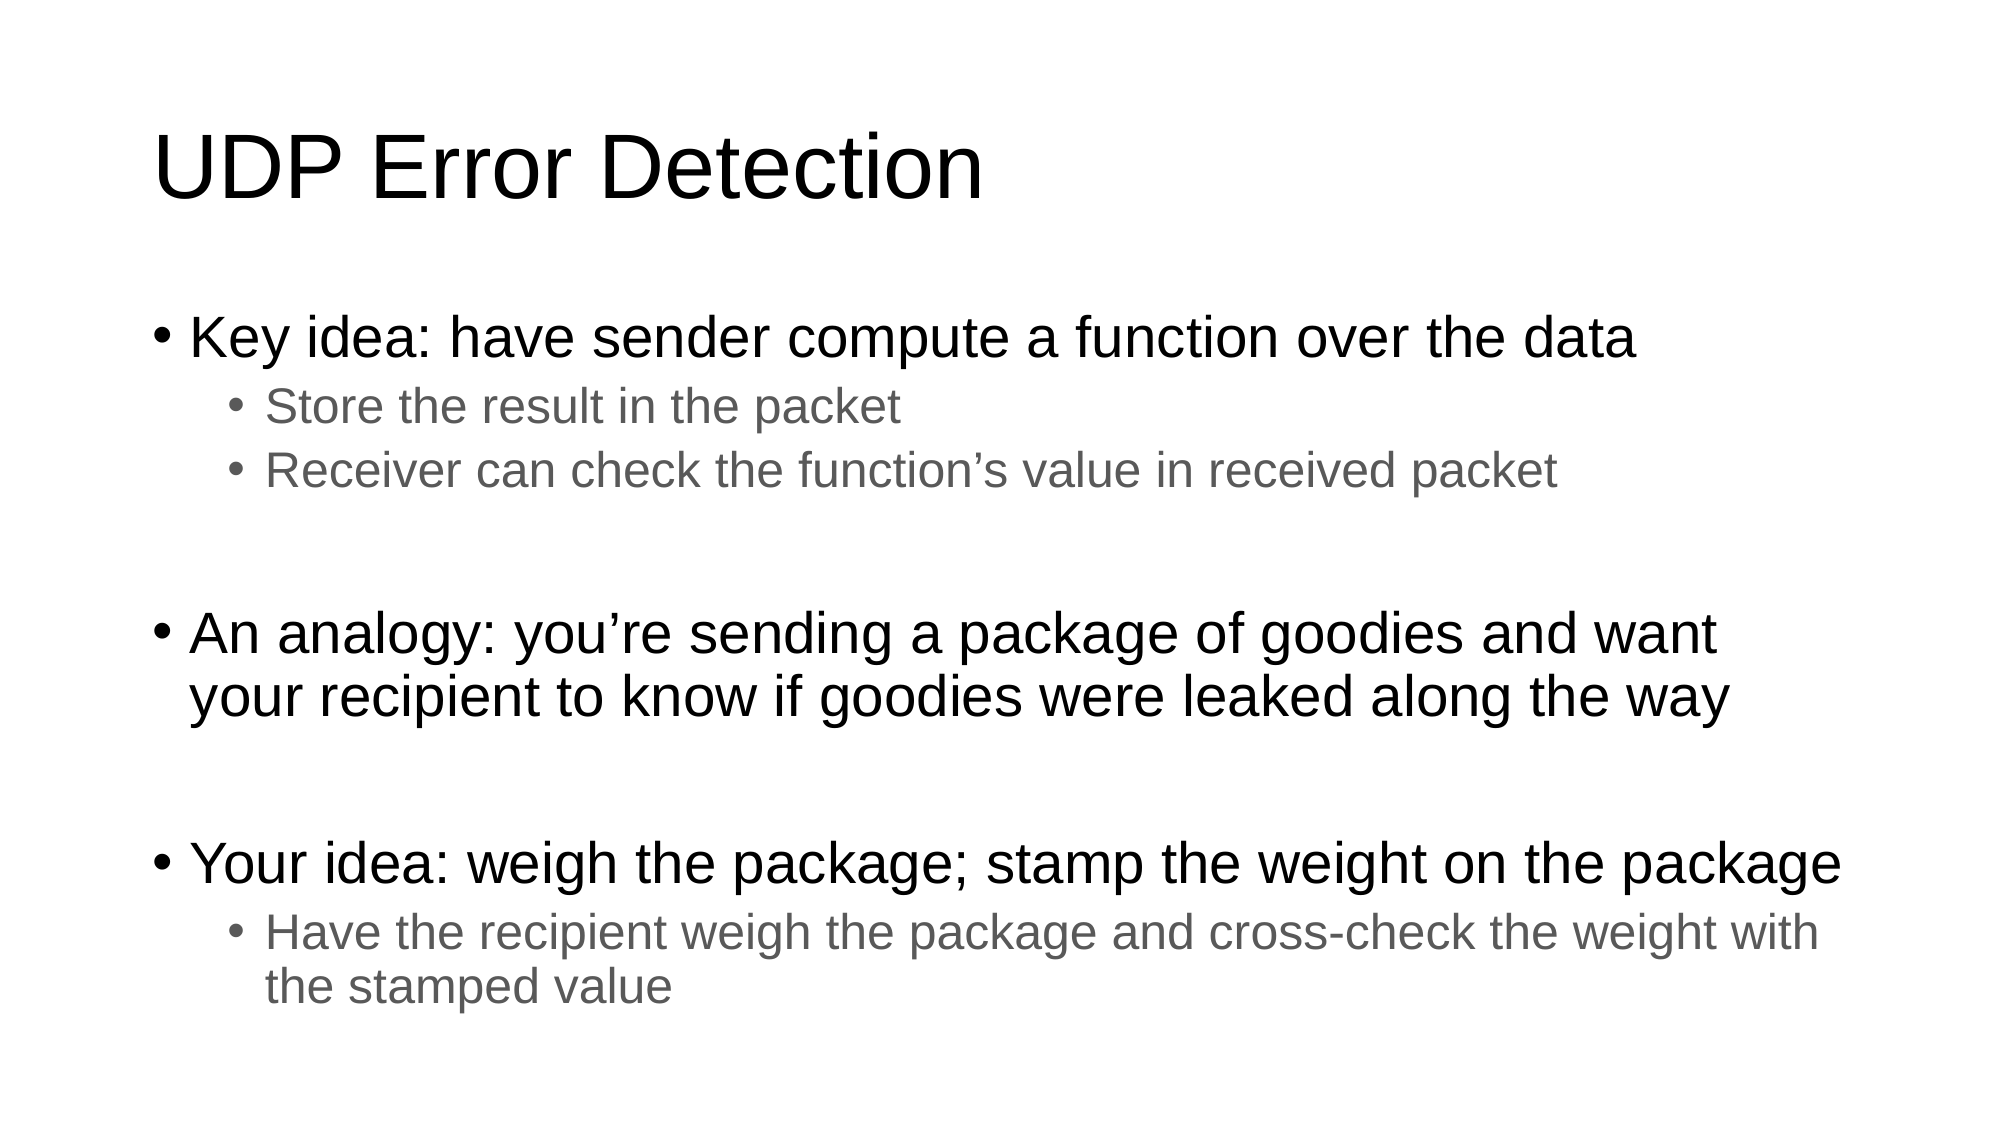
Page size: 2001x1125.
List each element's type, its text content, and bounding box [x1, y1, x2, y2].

list Key idea: have sender compute a function over the data Store the result in the packet Receiver can check the function’s value in received packet An analogy: you’re sending a package of goodies and want your recipient to know if goodies were leaked along the way Your idea: weigh the package; stamp the weight on the package Have the recipient weigh the package and cross-check the weight with the stamped value [137, 299, 1863, 1082]
title UDP Error Detection [137, 59, 1863, 278]
